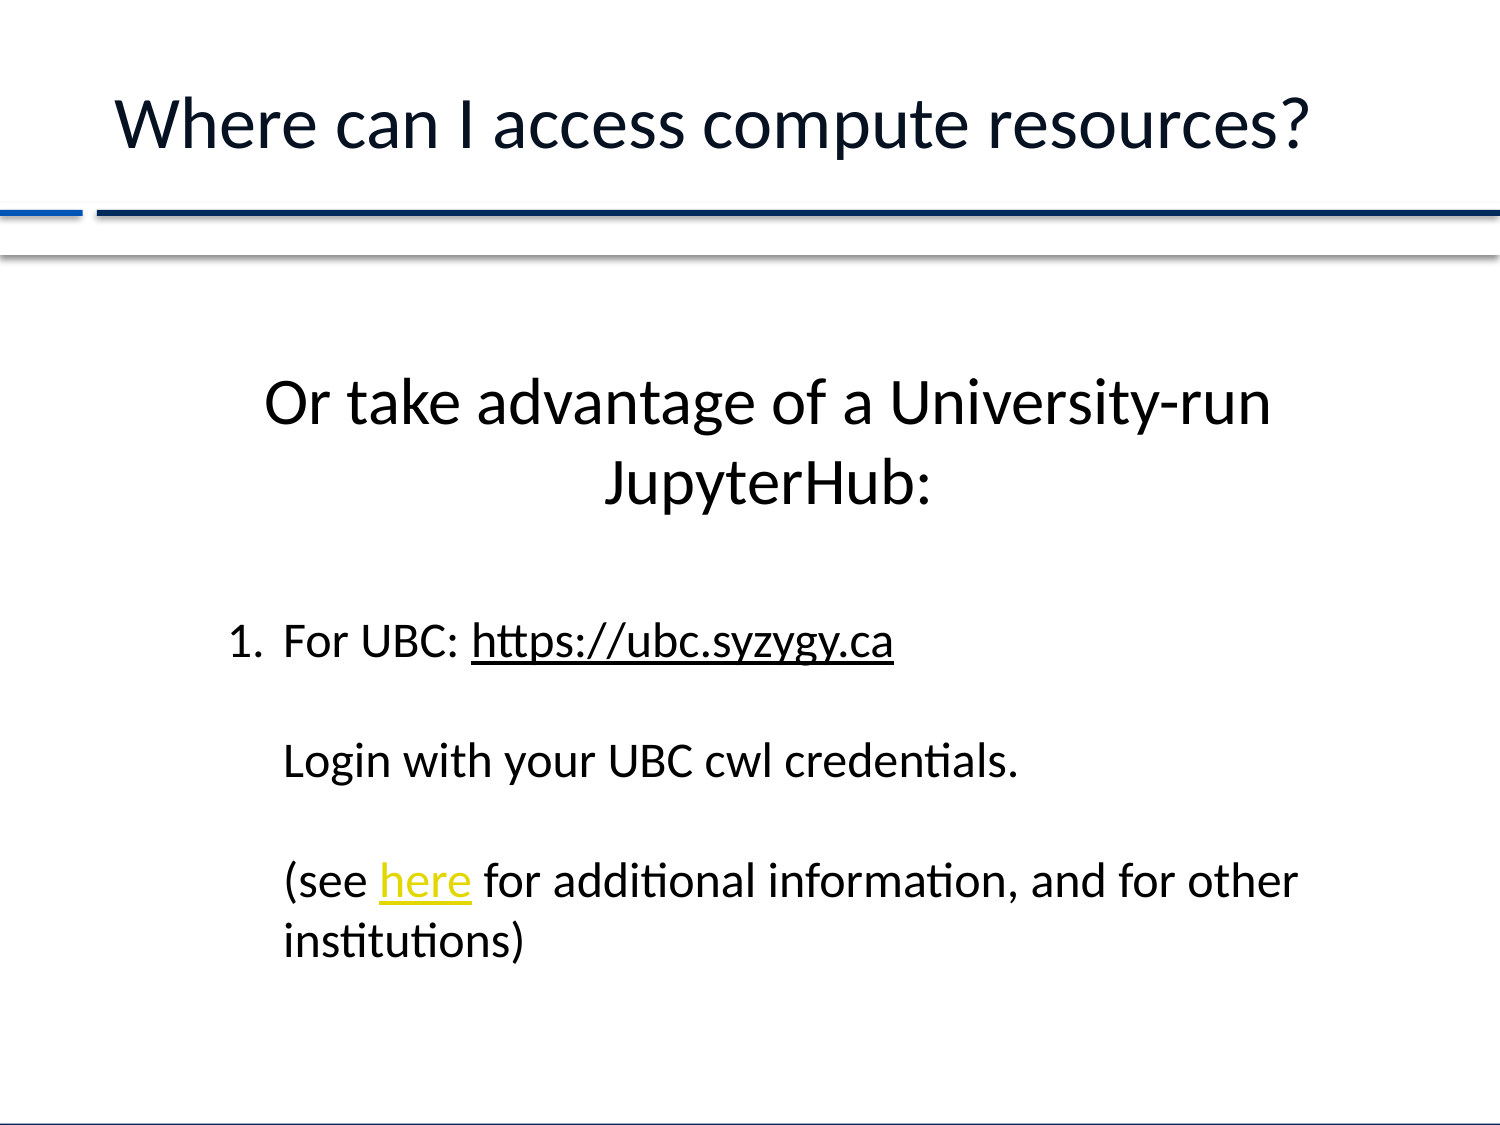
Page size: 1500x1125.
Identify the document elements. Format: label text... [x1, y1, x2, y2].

title Where can I access compute resources? [99, 37, 1438, 200]
text_box For UBC: https://ubc.syzygy.ca Login with your UBC cwl credentials. (see here for additional information, and for other institutions) [211, 600, 1326, 976]
text_box Or take advantage of a University-run JupyterHub: [150, 350, 1388, 526]
